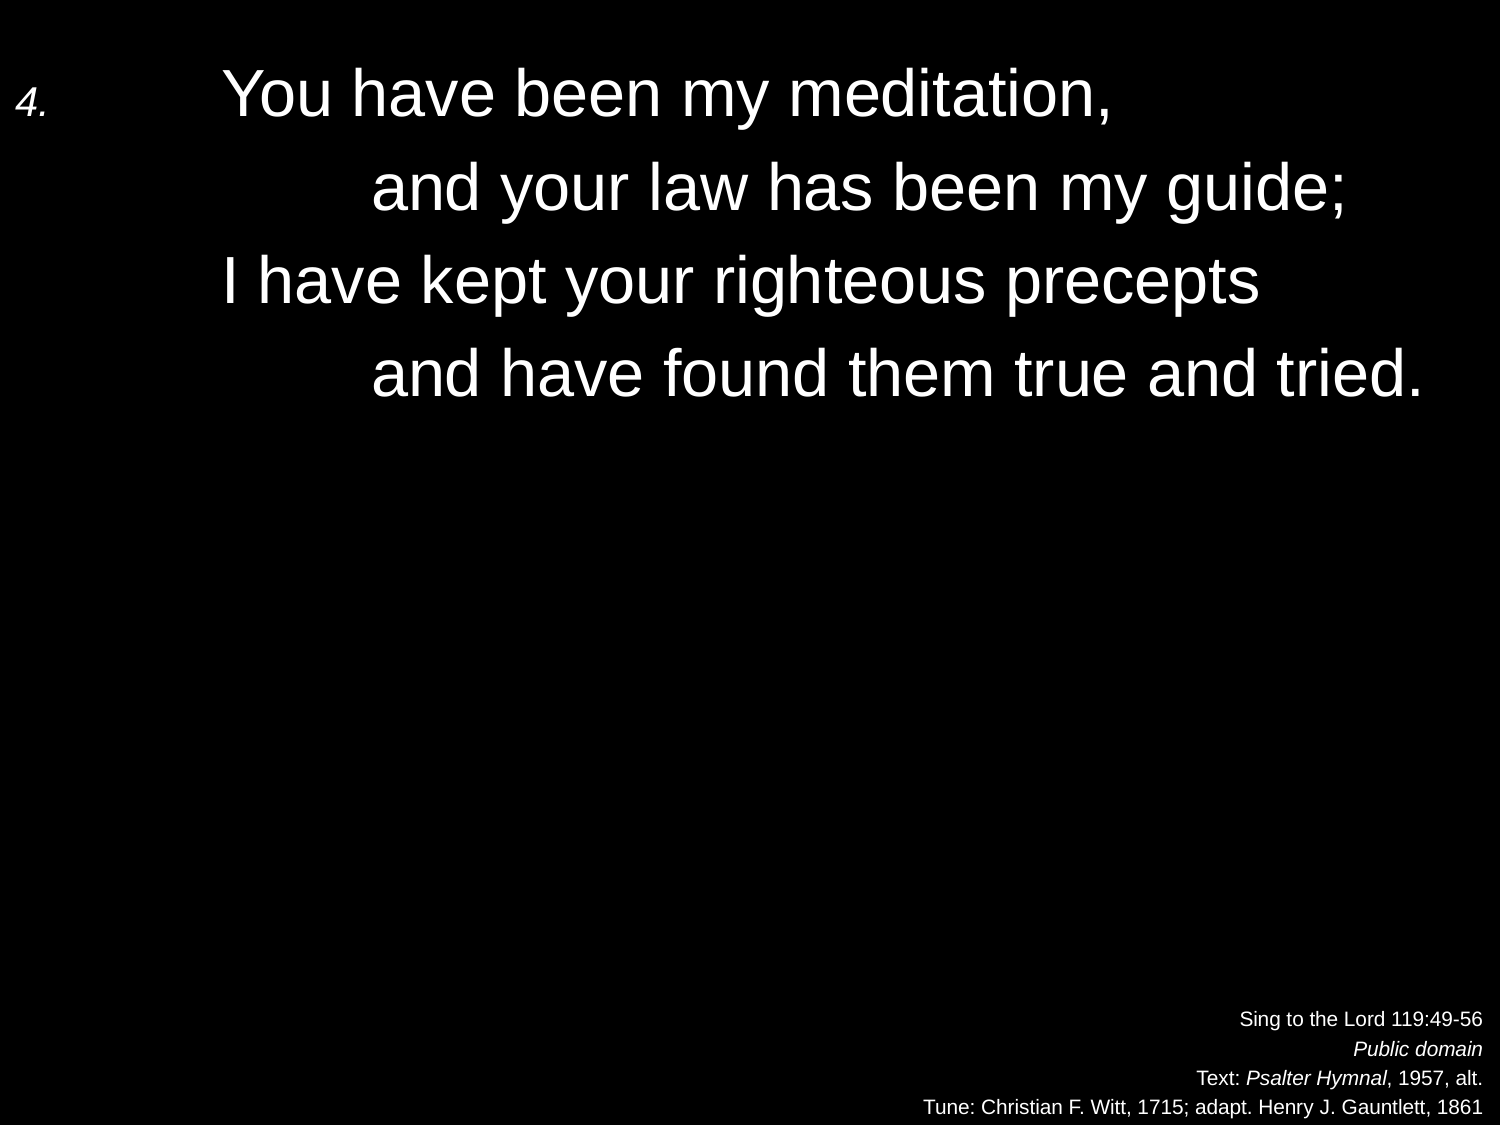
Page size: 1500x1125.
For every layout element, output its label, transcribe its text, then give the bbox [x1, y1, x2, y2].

list 4. You have been my meditation, and your law has been my guide; I have kept your righteous precepts and have found them true and tried. [0, 42, 1500, 1047]
text_box Sing to the Lord 119:49-56 Public domain Text: Psalter Hymnal, 1957, alt. Tune: Christian F. Witt, 1715; adapt. Henry J. Gauntlett, 1861 [0, 998, 1498, 1125]
